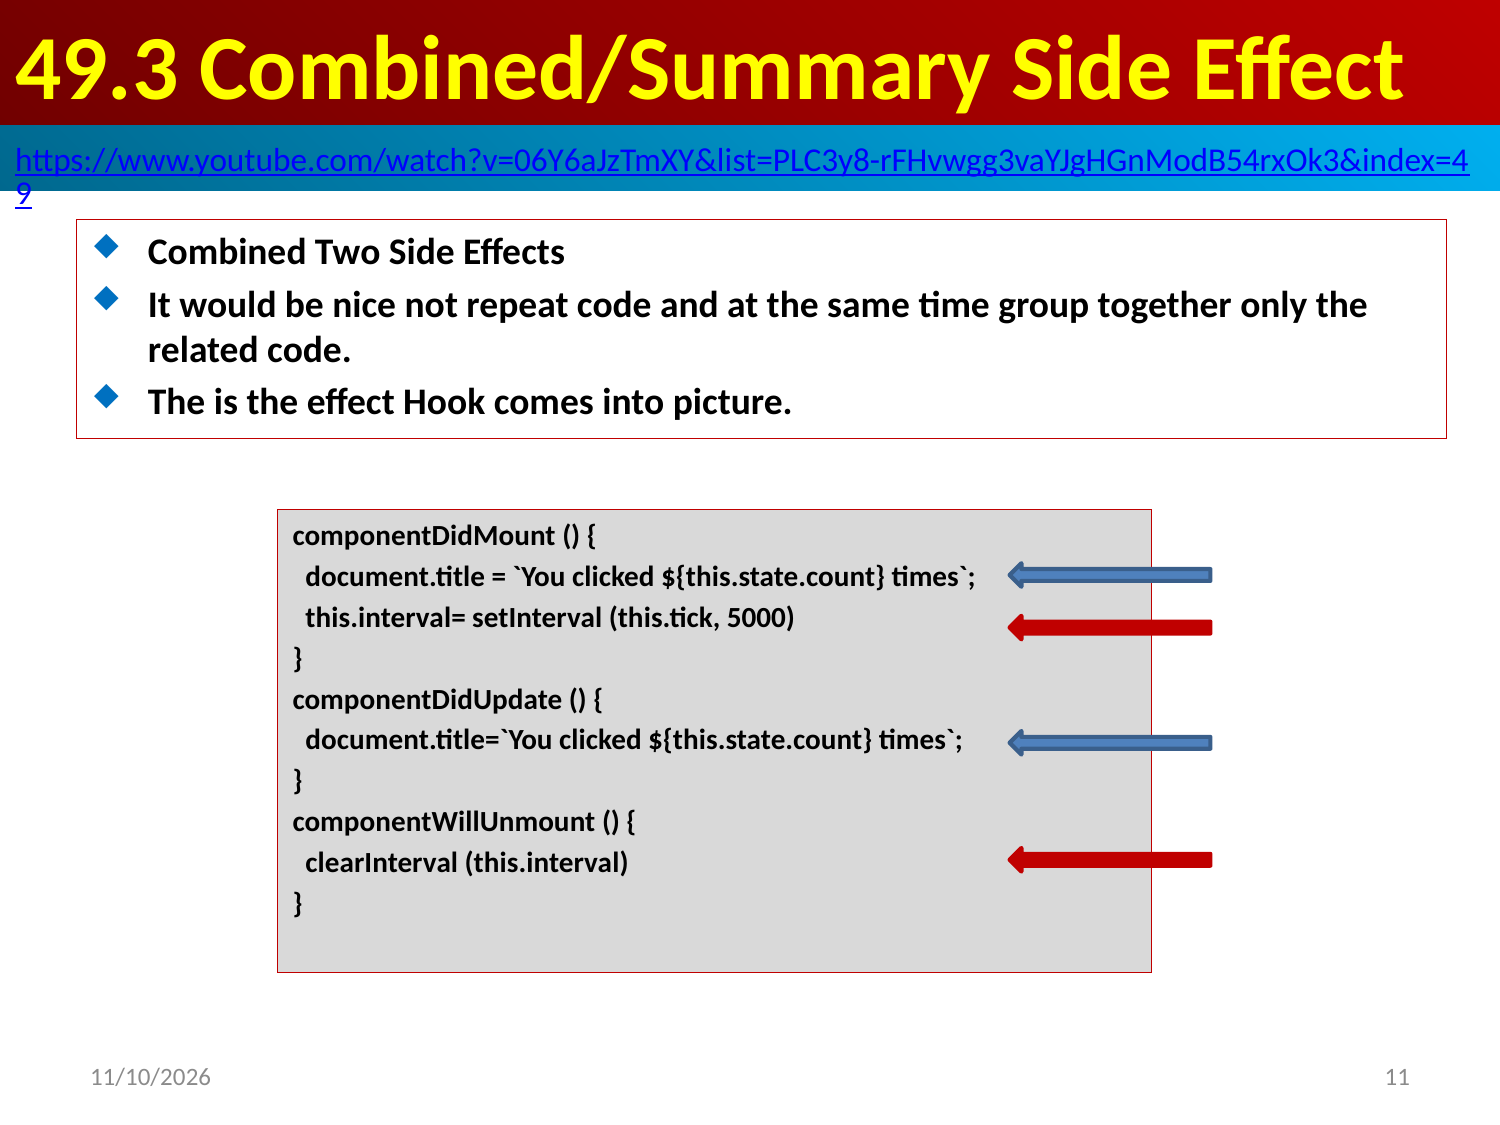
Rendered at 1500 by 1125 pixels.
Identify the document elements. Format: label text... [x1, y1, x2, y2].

text_box [1007, 613, 1213, 642]
text_box [1007, 729, 1213, 757]
subtitle Combined Two Side Effects It would be nice not repeat code and at the same time group together only the related code. The is the effect Hook comes into picture. [76, 219, 1447, 439]
text_box [1007, 846, 1213, 874]
title 49.3 Combined/Summary Side Effect [0, 0, 1500, 125]
text_box https://www.youtube.com/watch?v=06Y6aJzTmXY&list=PLC3y8-rFHvwgg3vaYJgHGnModB54rxOk3&index=49 [0, 125, 1500, 191]
text_box [1007, 561, 1213, 589]
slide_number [75, 1042, 425, 1109]
slide_number 11 [1074, 1042, 1425, 1109]
text_box componentDidMount () { document.title = `You clicked ${this.state.count} times`; this.interval= setInterval (this.tick, 5000) } componentDidUpdate () { document.title=`You clicked ${this.state.count} times`; } componentWillUnmount () { clearInterval (this.interval) } [277, 509, 1152, 973]
